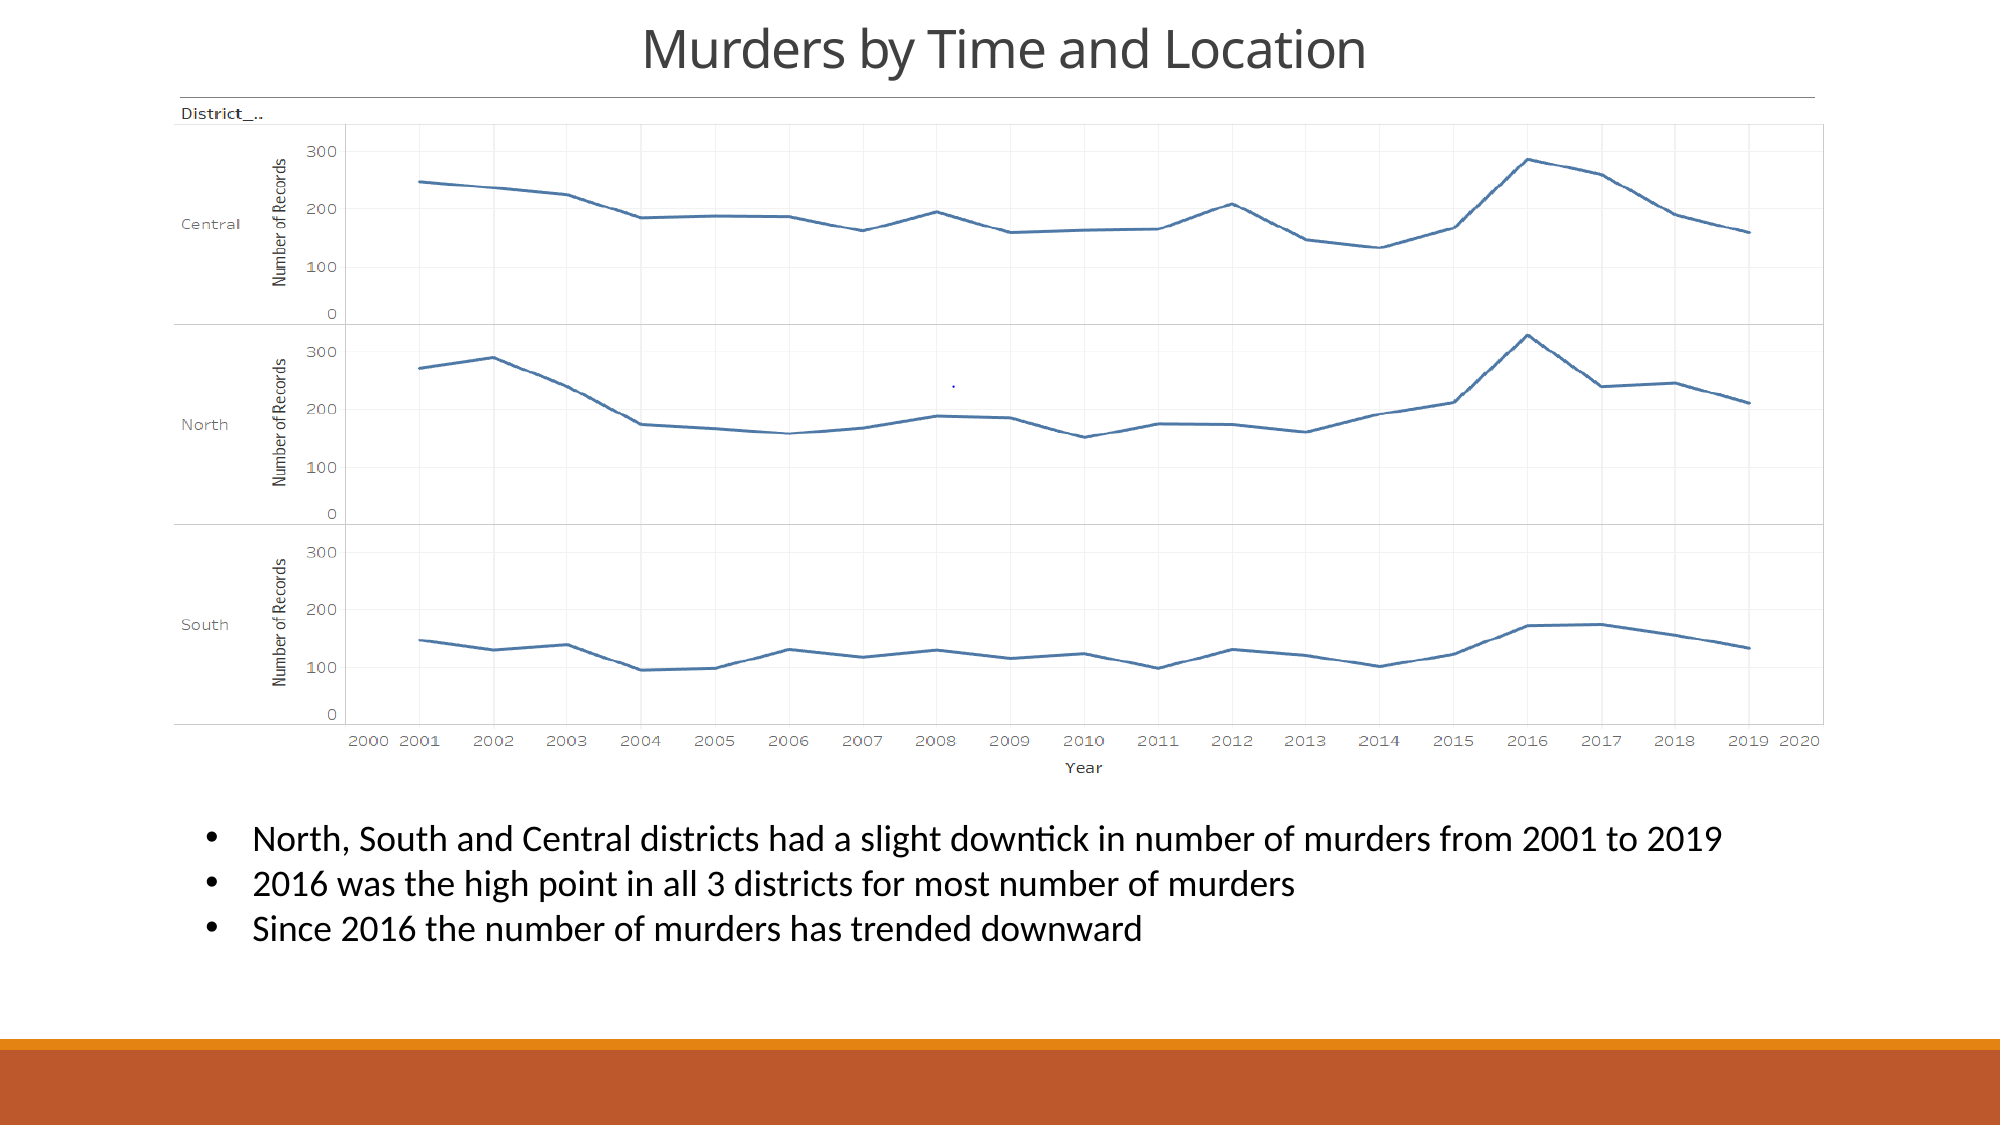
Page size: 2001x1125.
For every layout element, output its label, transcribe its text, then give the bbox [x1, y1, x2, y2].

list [171, 104, 1831, 784]
text_box North, South and Central districts had a slight downtick in number of murders from 2001 to 2019 2016 was the high point in all 3 districts for most number of murders Since 2016 the number of murders has trended downward [190, 806, 1787, 1092]
title Murders by Time and Location [180, 17, 1830, 87]
